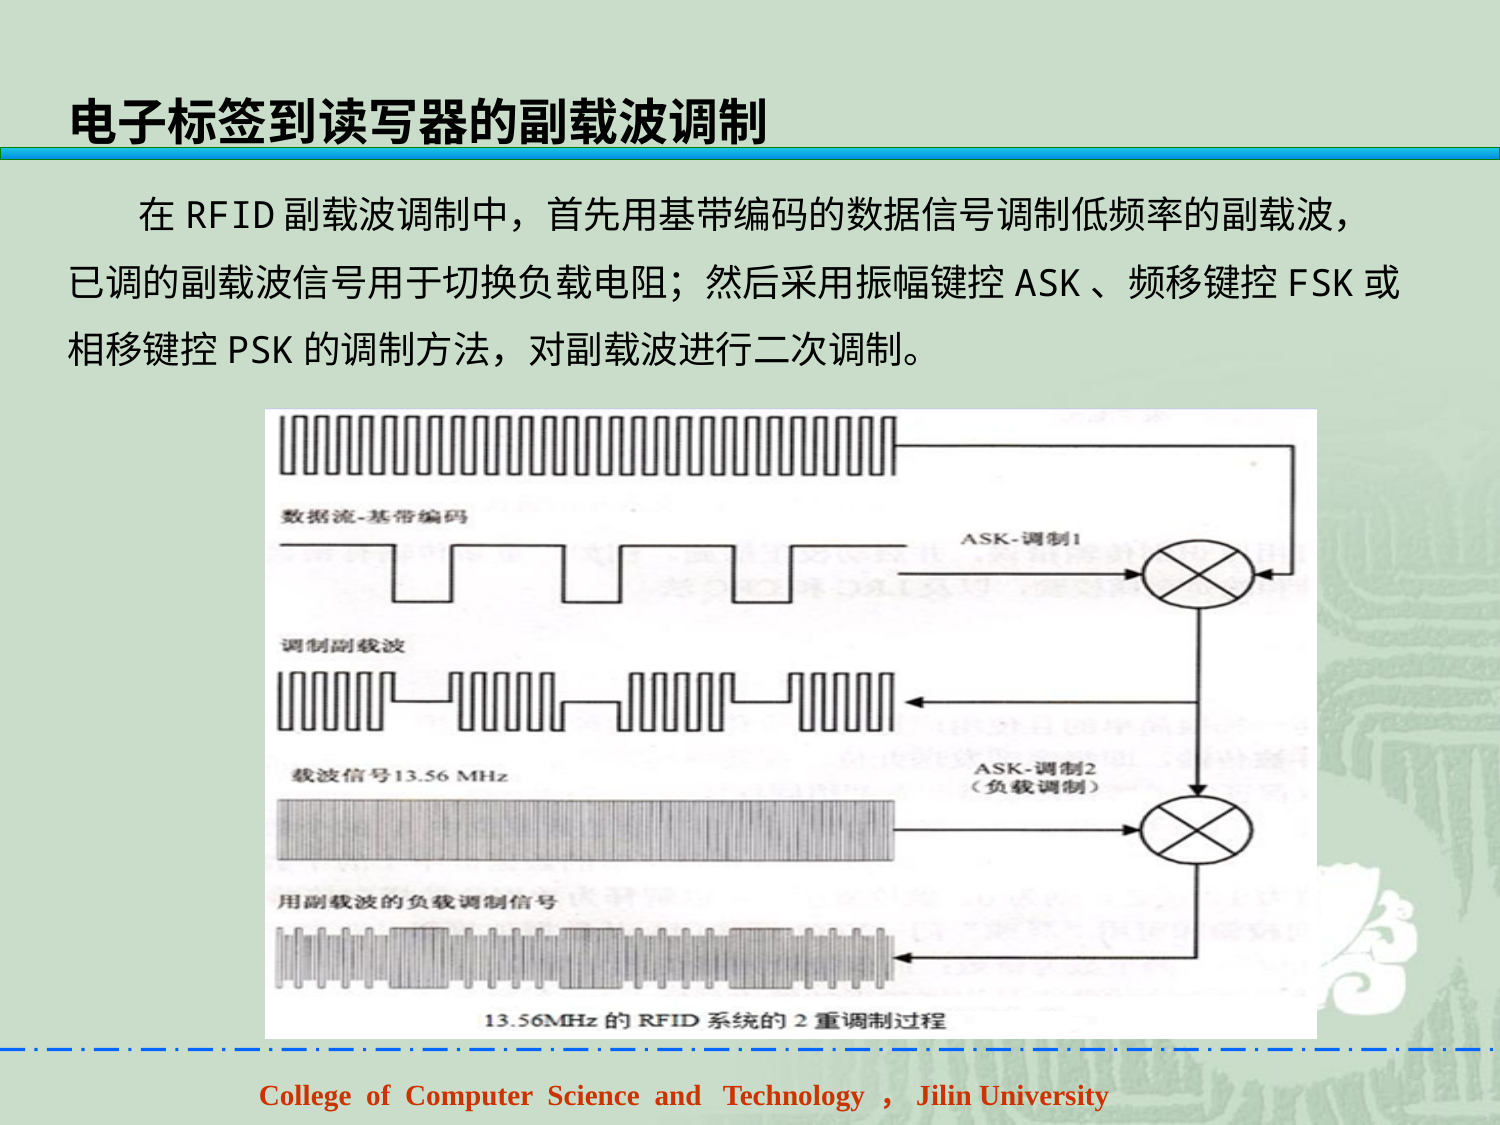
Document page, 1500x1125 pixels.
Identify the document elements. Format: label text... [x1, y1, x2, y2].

picture [0, 160, 1500, 1125]
picture [0, 0, 1500, 147]
text_box 电子标签到读写器的副载波调制 在RFID副载波调制中，首先用基带编码的数据信号调制低频率的副载波，已调的副载波信号用于切换负载电阻；然后采用振幅键控ASK、频移键控FSK或相移键控PSK的调制方法，对副载波进行二次调制。 [53, 90, 1424, 379]
